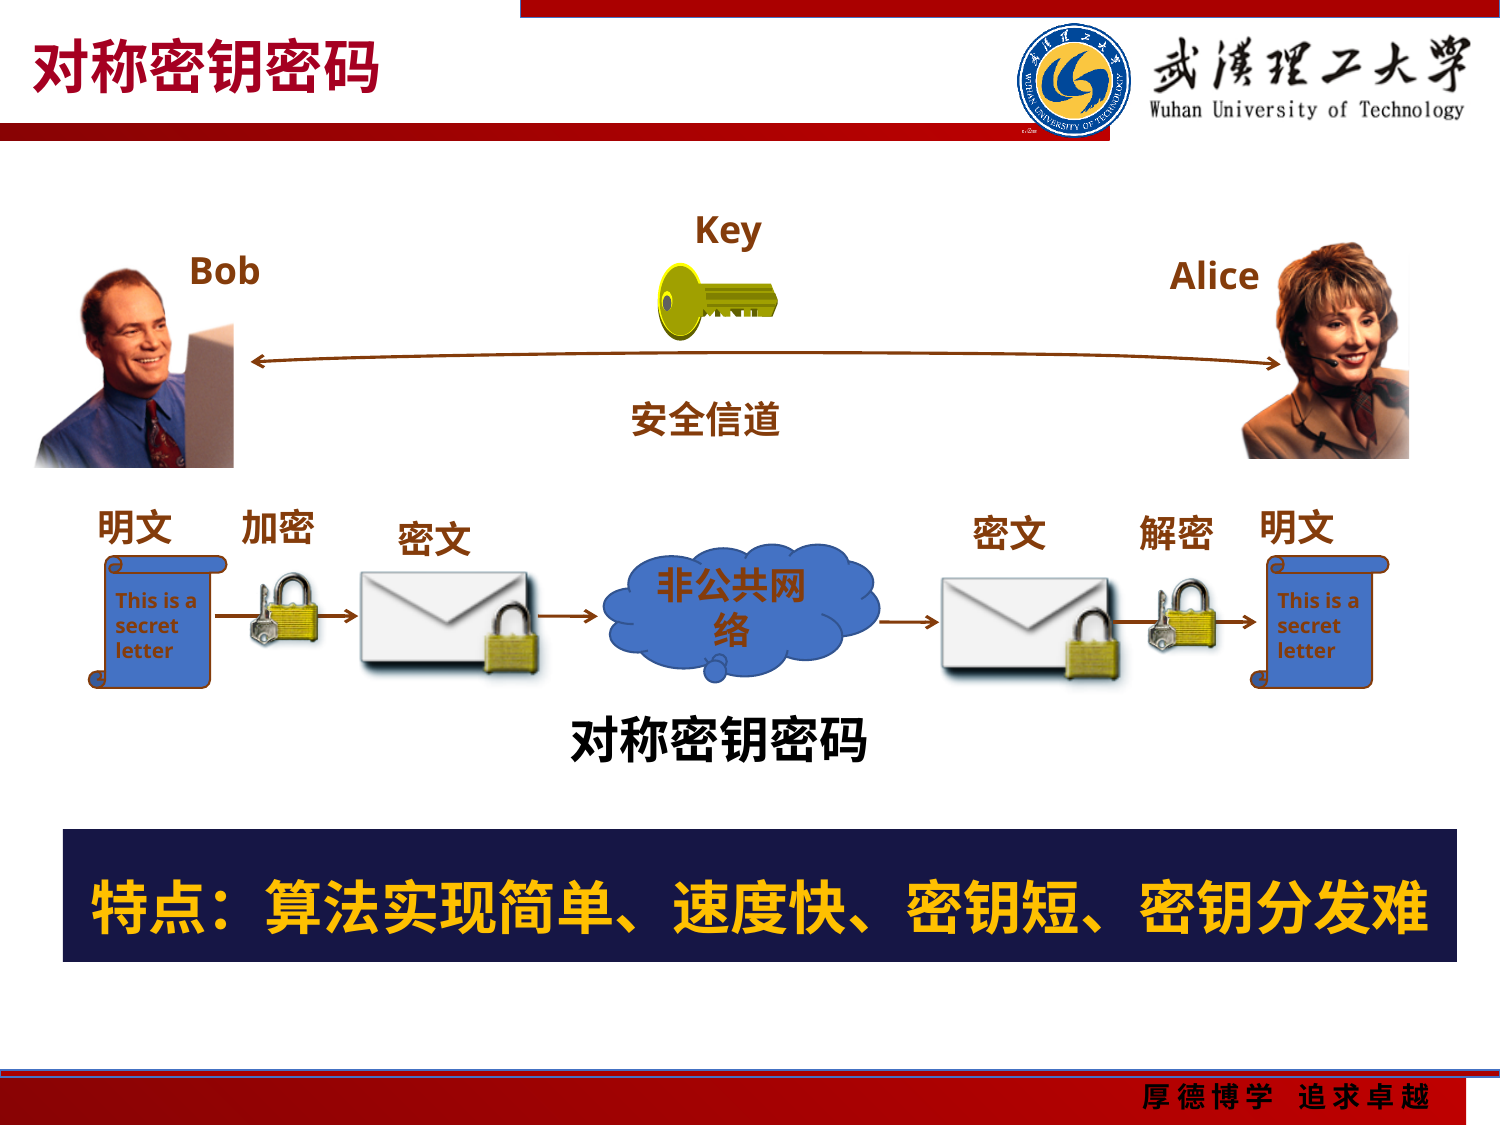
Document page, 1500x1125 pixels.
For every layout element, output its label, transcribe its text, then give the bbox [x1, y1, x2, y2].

text_box [87, 670, 212, 689]
text_box [1266, 555, 1390, 580]
picture [244, 568, 331, 652]
text_box 密文 [957, 502, 1096, 562]
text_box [657, 262, 778, 341]
text_box 非公共网络 [602, 543, 881, 684]
picture [346, 562, 562, 696]
text_box Alice [1154, 244, 1199, 305]
text_box 特点：算法实现简单、速度快、密钥短、密钥分发难 [62, 829, 1457, 962]
text_box 明文 [1244, 496, 1383, 556]
text_box 解密 [1125, 502, 1263, 562]
picture [1010, 19, 1471, 143]
picture [12, 264, 234, 468]
text_box [1249, 670, 1374, 689]
text_box Key [679, 198, 818, 259]
text_box This is a secret letter [1262, 580, 1383, 670]
text_box 安全信道 [615, 388, 838, 449]
text_box 加密 [226, 496, 365, 556]
picture [1199, 220, 1410, 459]
text_box [104, 555, 228, 580]
text_box This is a secret letter [100, 580, 221, 670]
text_box 密文 [382, 508, 520, 562]
text_box Bob [173, 239, 312, 300]
text_box 对称密钥密码 [17, 22, 617, 108]
text_box [250, 352, 1199, 369]
text_box 对称密钥密码 [469, 700, 971, 776]
picture [927, 568, 1229, 702]
text_box 明文 [82, 496, 221, 556]
